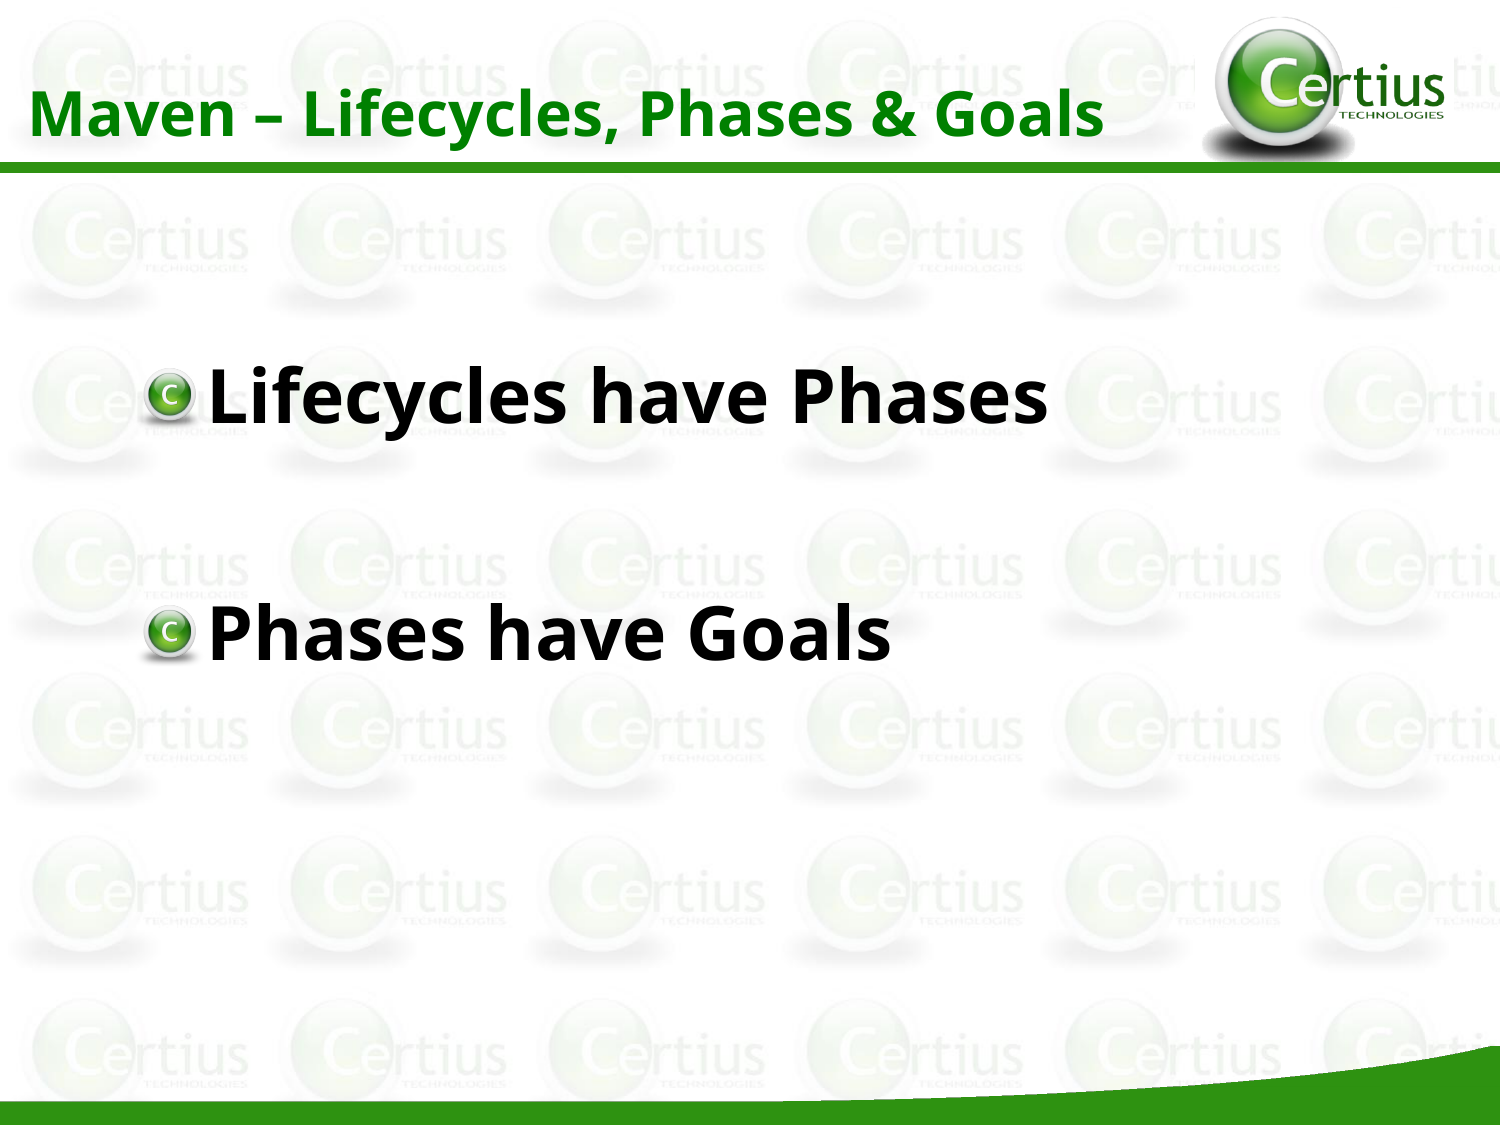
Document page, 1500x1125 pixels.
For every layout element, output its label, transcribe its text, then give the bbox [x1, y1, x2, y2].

text_box Maven – Lifecycles, Phases & Goals [12, 18, 1180, 157]
picture [0, 0, 1500, 1125]
text_box Lifecycles have Phases Phases have Goals [117, 243, 1341, 1006]
